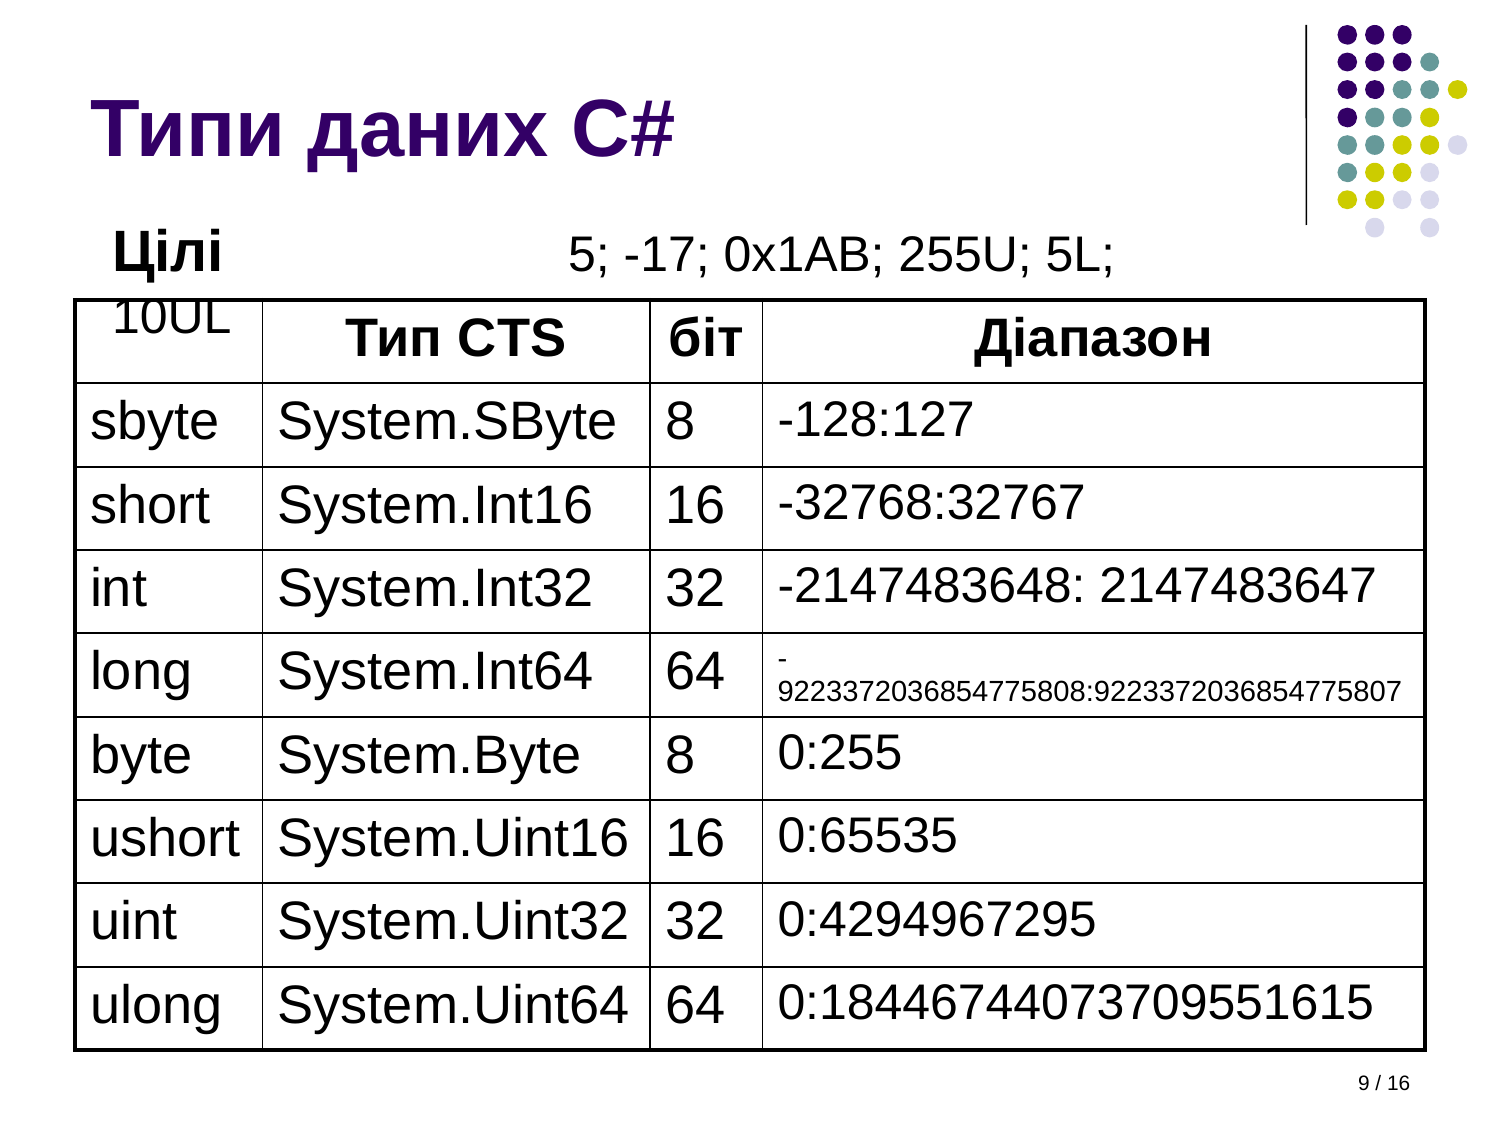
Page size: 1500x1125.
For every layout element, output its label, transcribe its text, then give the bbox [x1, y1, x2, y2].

table_cell System.Uint64 [263, 968, 649, 1048]
title Типи даних C# [75, 50, 1313, 180]
table_cell System.Byte [263, 718, 649, 799]
table_cell 0:255 [763, 718, 1423, 799]
table_cell 32 [651, 551, 762, 632]
table_cell sbyte [77, 384, 262, 466]
table_cell -32768:32767 [763, 468, 1423, 549]
slide_number 9 / 16 [1074, 1062, 1425, 1100]
table_cell 8 [651, 718, 762, 799]
table_cell -9223372036854775808:9223372036854775807 [763, 634, 1423, 716]
table_cell 32 [651, 884, 762, 966]
table_cell short [77, 468, 262, 549]
table_cell 0:4294967295 [763, 884, 1423, 966]
table_cell ulong [77, 968, 262, 1048]
table_cell long [77, 634, 262, 716]
table_cell 16 [651, 801, 762, 882]
table_header Тип CTS [263, 351, 649, 382]
table_cell uint [77, 884, 262, 966]
table_cell 64 [651, 634, 762, 716]
table_header [77, 302, 262, 382]
table_cell 0:18446744073709551615 [763, 968, 1423, 1048]
table_cell ushort [77, 801, 262, 882]
table_cell System.Int16 [263, 468, 649, 549]
table_cell System.SByte [263, 384, 649, 466]
table_cell System.Int32 [263, 551, 649, 632]
table_cell -2147483648: 2147483647 [763, 551, 1423, 632]
table_header Діапазон [763, 302, 1423, 382]
table_cell System.Uint32 [263, 884, 649, 966]
table_cell 64 [651, 968, 762, 1048]
table_cell 16 [651, 468, 762, 549]
table_cell 8 [651, 384, 762, 466]
table_cell byte [77, 718, 262, 799]
table_cell int [77, 551, 262, 632]
text_box Цілі 5; -17; 0x1AB; 255U; 5L; 10UL [97, 205, 1263, 351]
table_cell System.Uint16 [263, 801, 649, 882]
table_cell -128:127 [763, 384, 1423, 466]
table_cell System.Int64 [263, 634, 649, 716]
table_header біт [651, 351, 762, 382]
table_cell 0:65535 [763, 801, 1423, 882]
